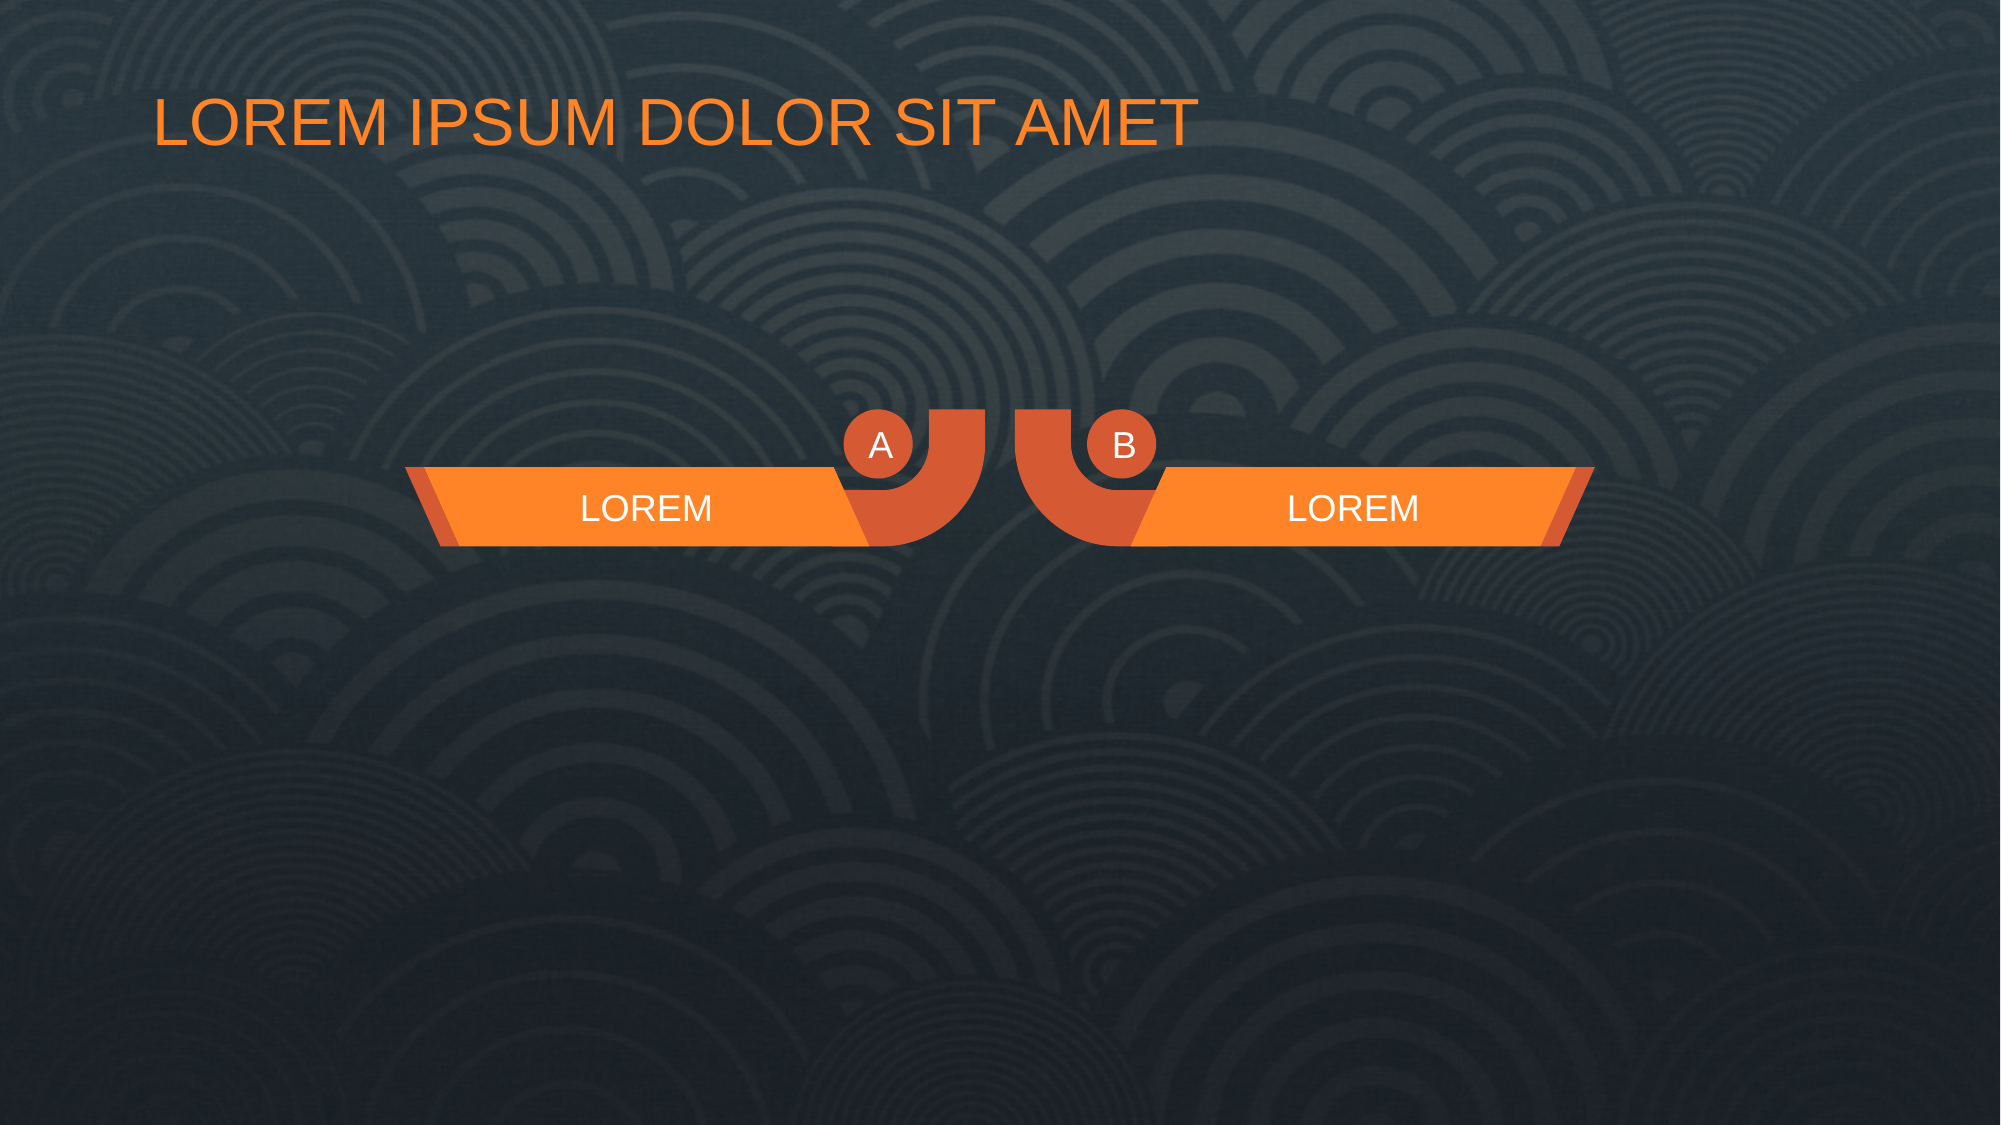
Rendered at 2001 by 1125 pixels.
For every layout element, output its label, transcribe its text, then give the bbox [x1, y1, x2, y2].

picture [0, 0, 2001, 1125]
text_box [1014, 409, 1596, 547]
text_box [404, 409, 986, 547]
title LOREM IPSUM DOLOR SIT AMET [137, 59, 1863, 188]
